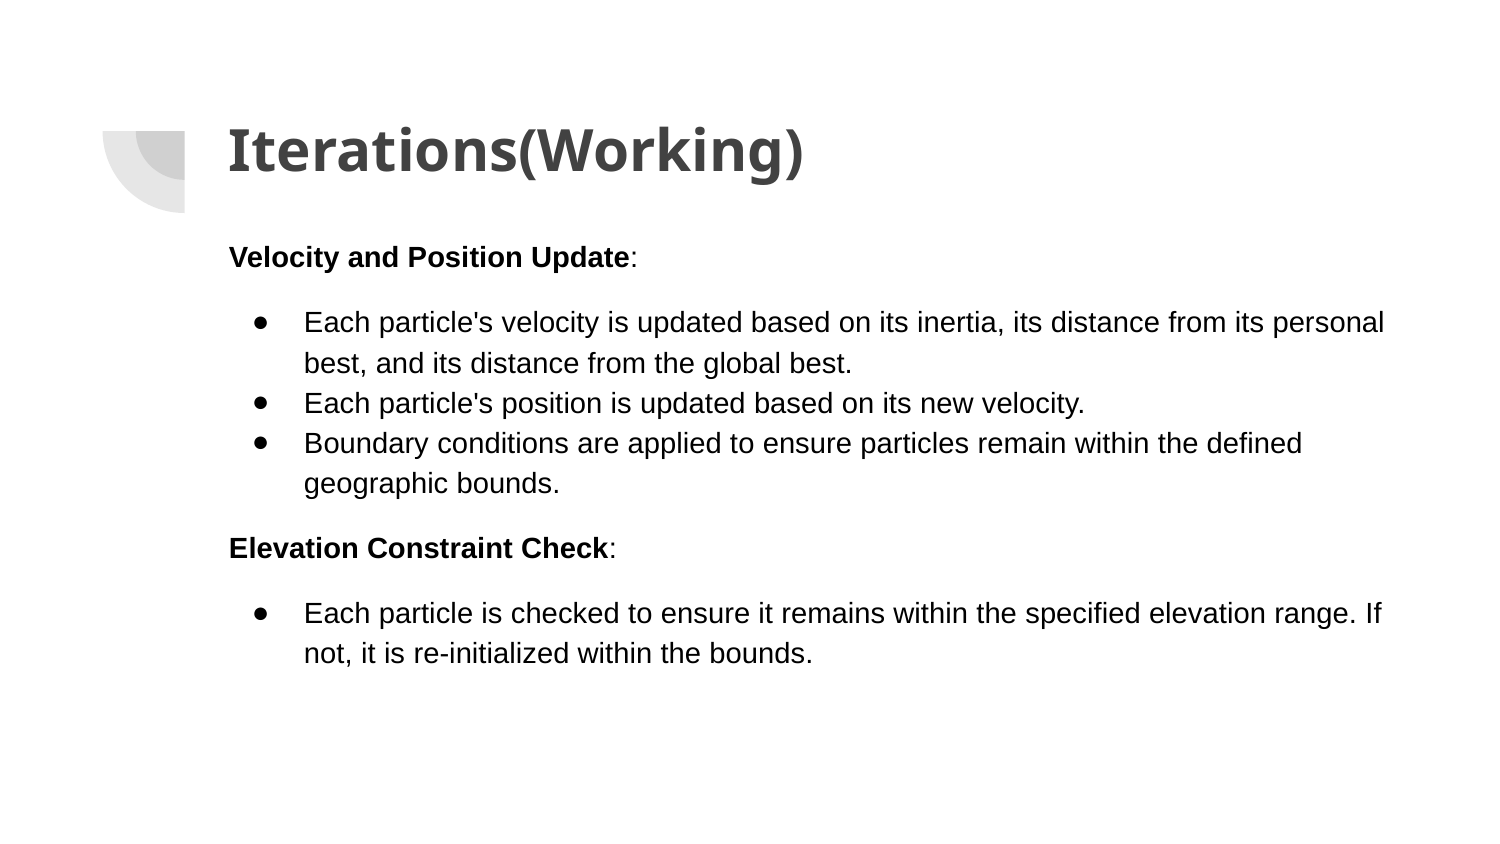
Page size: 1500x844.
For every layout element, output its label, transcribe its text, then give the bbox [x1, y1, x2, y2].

list Velocity and Position Update: Each particle's velocity is updated based on its inertia, its distance from its personal best, and its distance from the global best. Each particle's position is updated based on its new velocity. Boundary conditions are applied to ensure particles remain within the defined geographic bounds. Elevation Constraint Check: Each particle is checked to ensure it remains within the specified elevation range. If not, it is re-initialized within the bounds. [213, 218, 1455, 744]
title Iterations(Working) [213, 98, 1368, 218]
